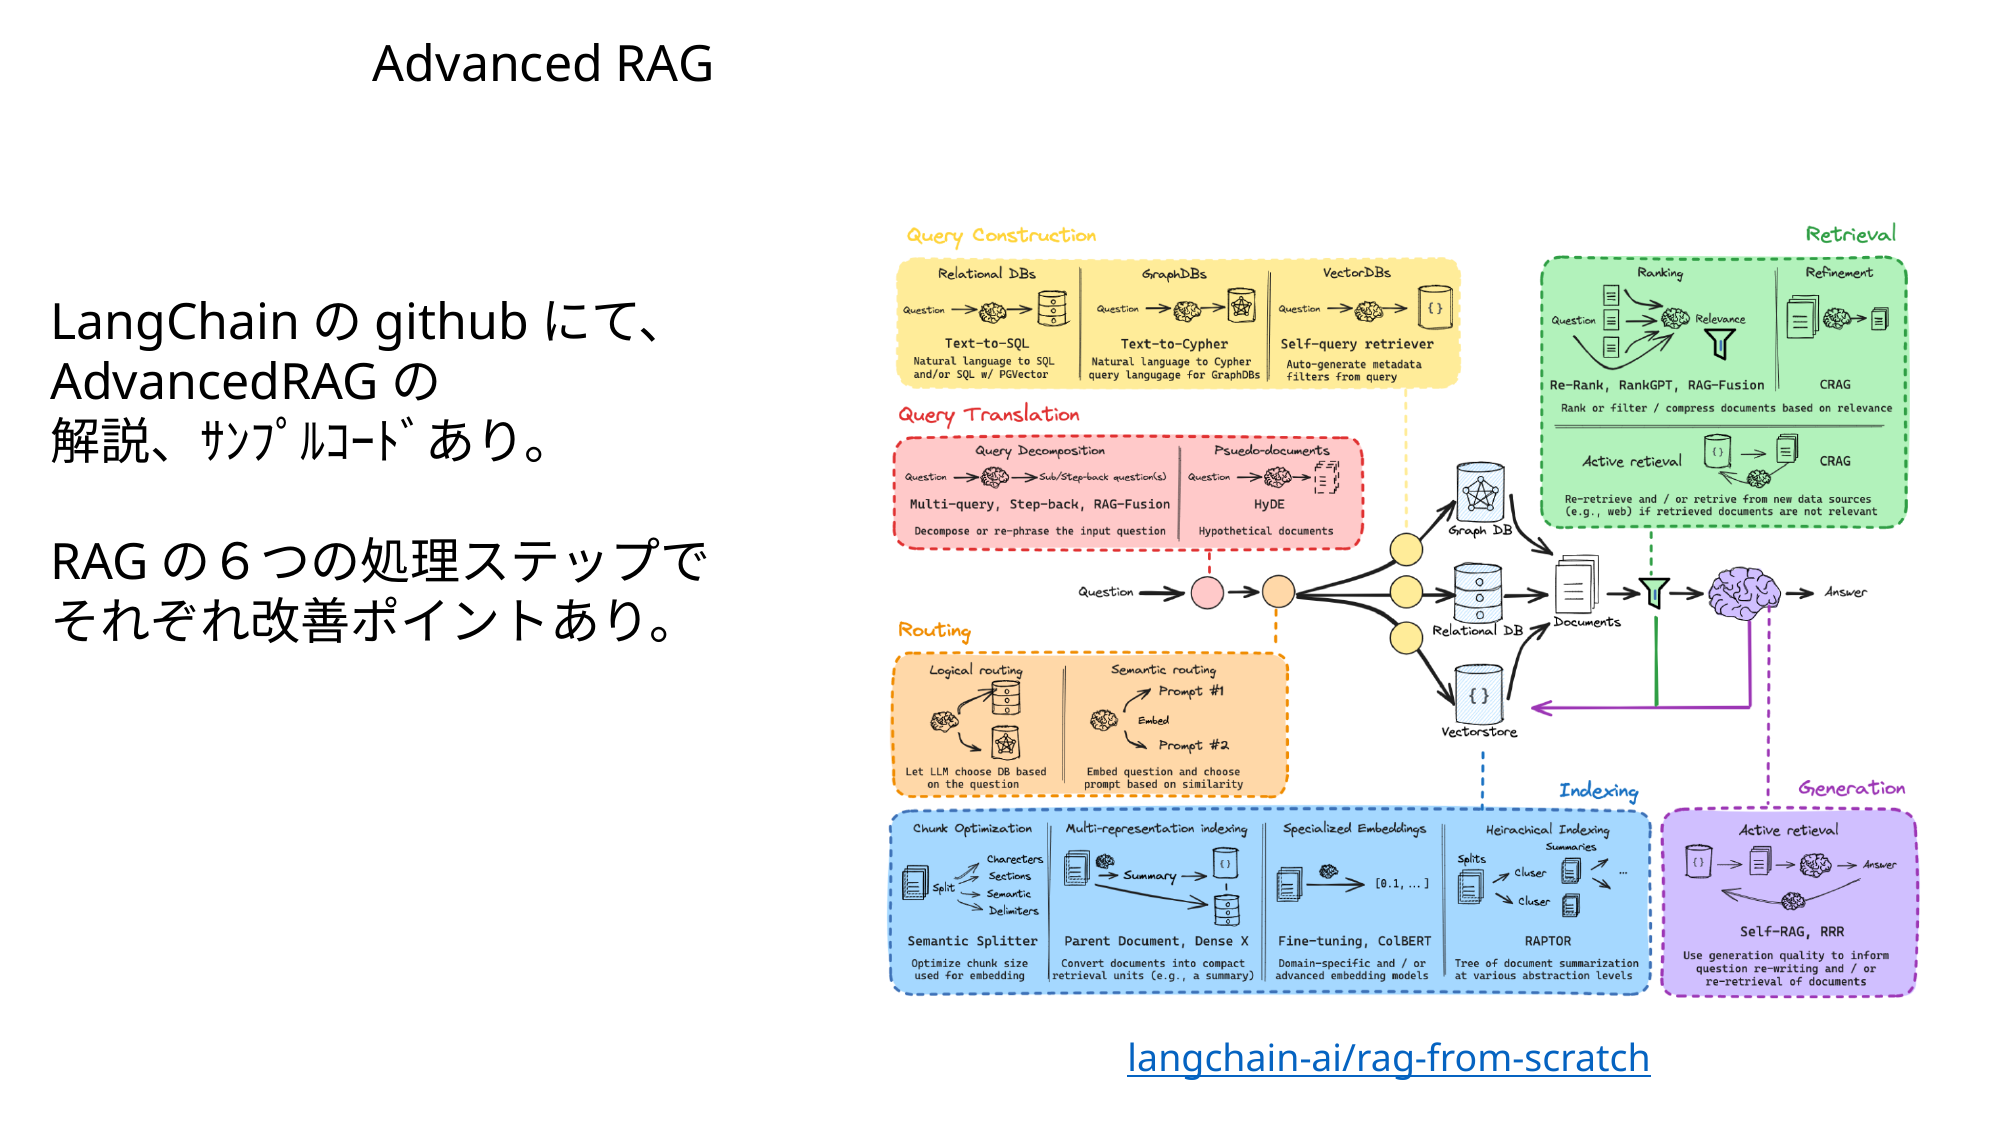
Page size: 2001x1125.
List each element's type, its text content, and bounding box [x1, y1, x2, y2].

text_box langchain-ai/rag-from-scratch [1112, 1026, 1667, 1093]
text_box LangChainのgithubにて、 AdvancedRAGの 解説、ｻﾝﾌﾟﾙｺｰﾄﾞあり。 RAGの６つの処理ステップで それぞれ改善ポイントあり。 [35, 221, 750, 777]
text_box Advanced RAG [358, 24, 1224, 100]
picture [879, 220, 1930, 1006]
